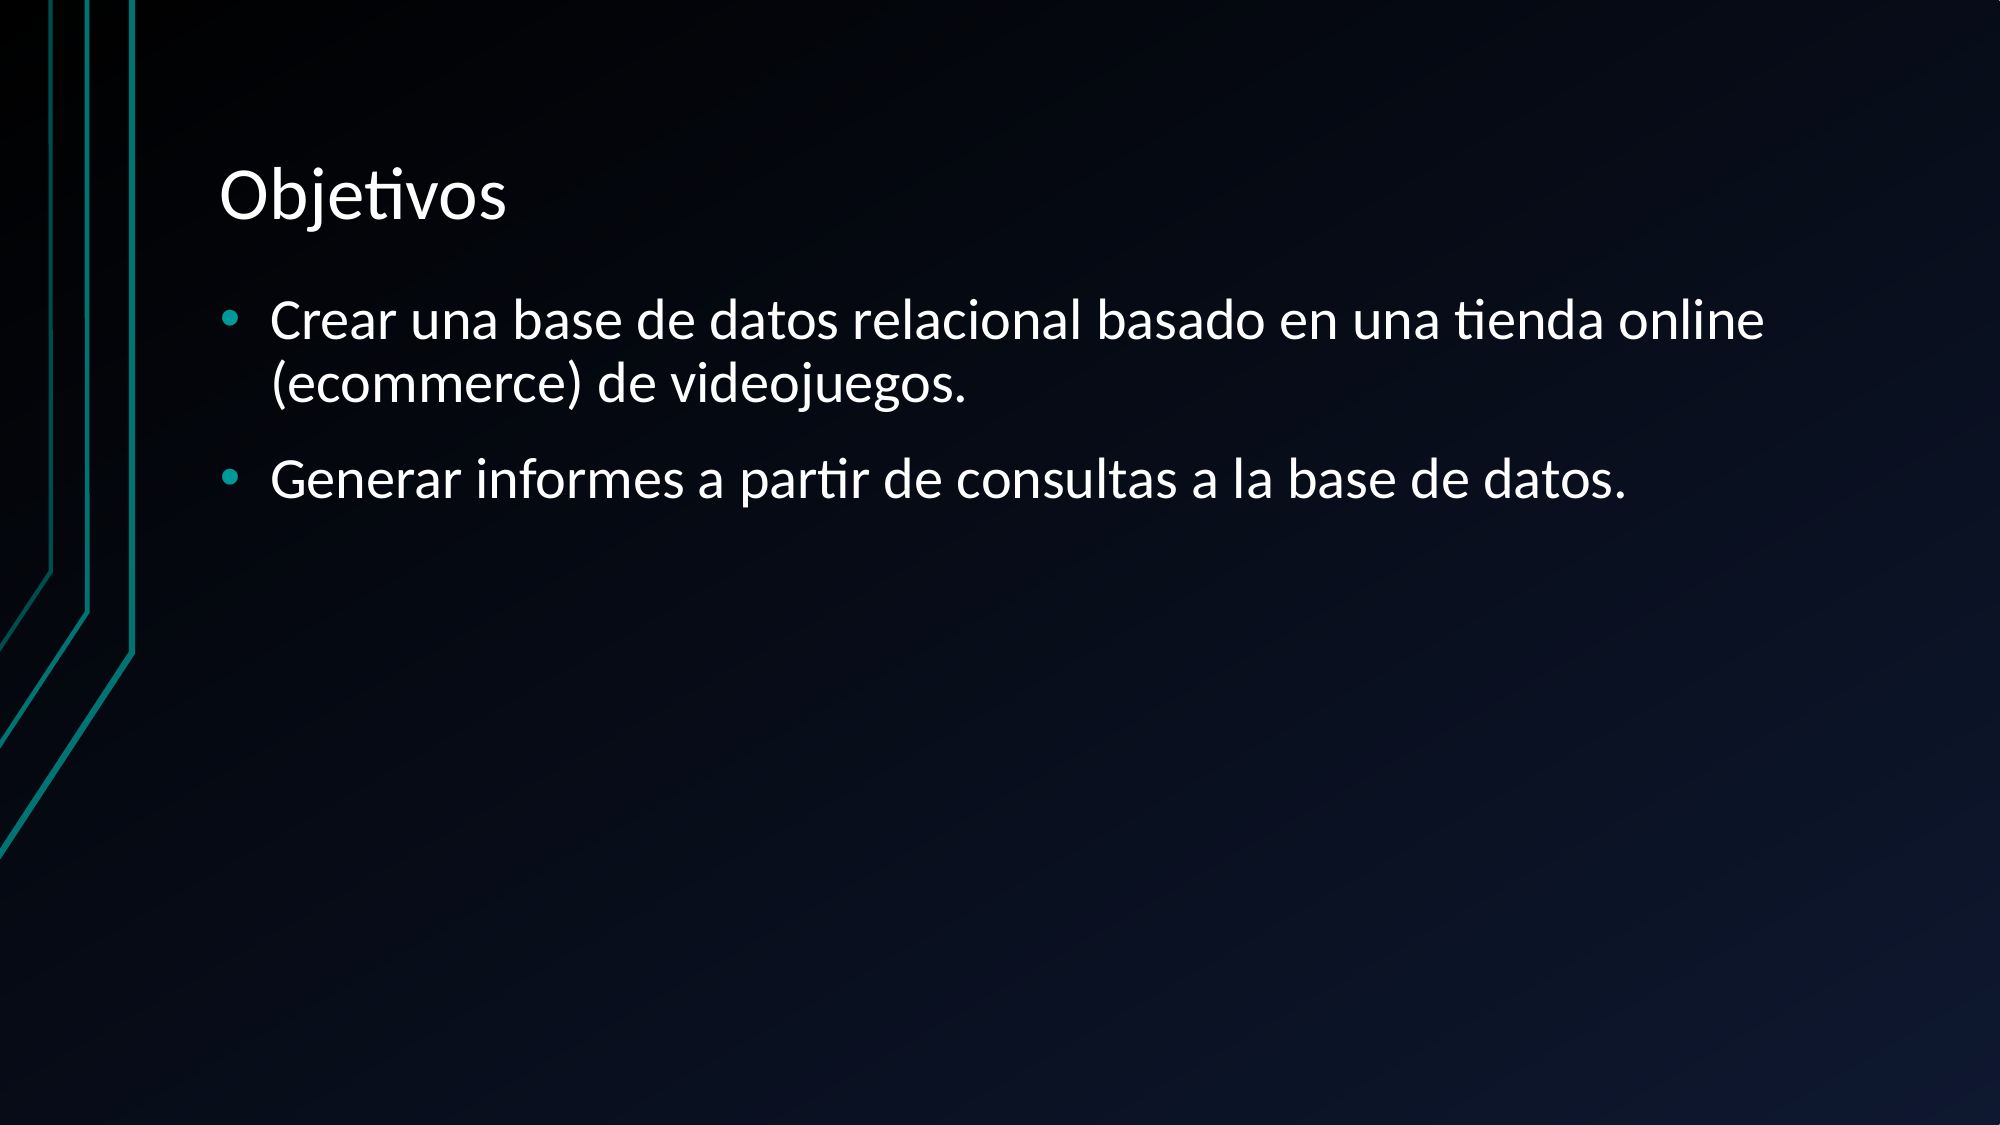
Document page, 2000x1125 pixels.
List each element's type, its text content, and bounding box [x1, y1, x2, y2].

list Crear una base de datos relacional basado en una tienda online (ecommerce) de videojuegos. Generar informes a partir de consultas a la base de datos. [199, 279, 1900, 1012]
title Objetivos [199, 45, 1900, 246]
